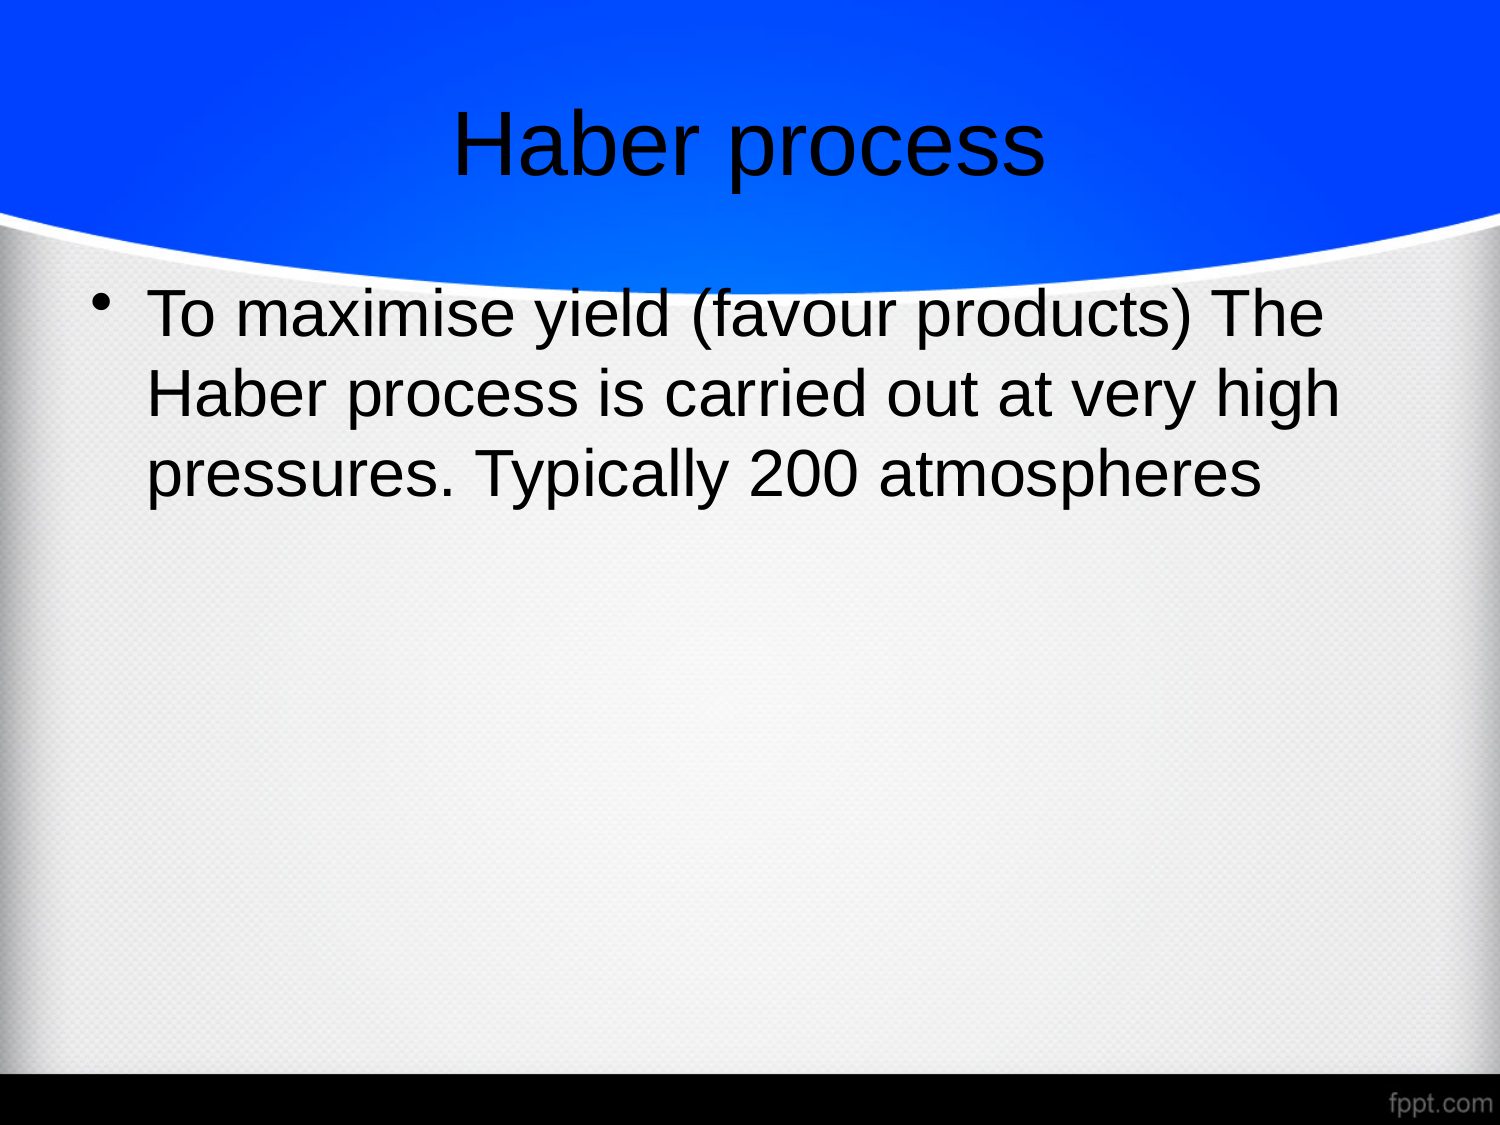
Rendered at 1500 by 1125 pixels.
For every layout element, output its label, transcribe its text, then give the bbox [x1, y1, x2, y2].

list To maximise yield (favour products) The Haber process is carried out at very high pressures. Typically 200 atmospheres [74, 262, 1426, 1006]
title Haber process [74, 44, 1426, 233]
picture [0, 0, 1500, 1125]
